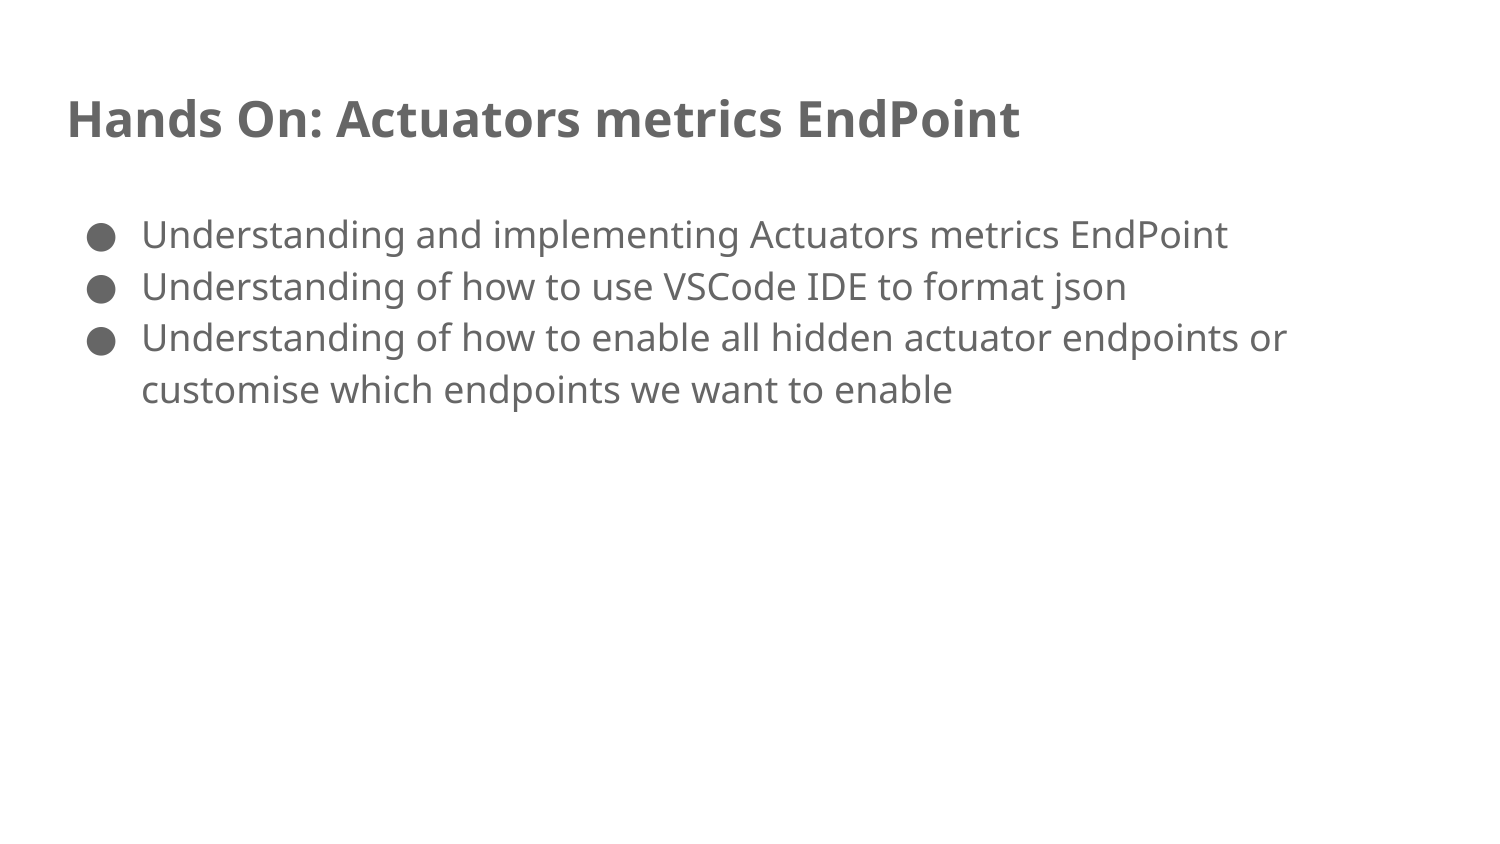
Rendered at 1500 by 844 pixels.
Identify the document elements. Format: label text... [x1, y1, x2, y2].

title Hands On: Actuators metrics EndPoint [51, 72, 1449, 167]
list Understanding and implementing Actuators metrics EndPoint Understanding of how to use VSCode IDE to format json Understanding of how to enable all hidden actuator endpoints or customise which endpoints we want to enable [51, 189, 1449, 750]
